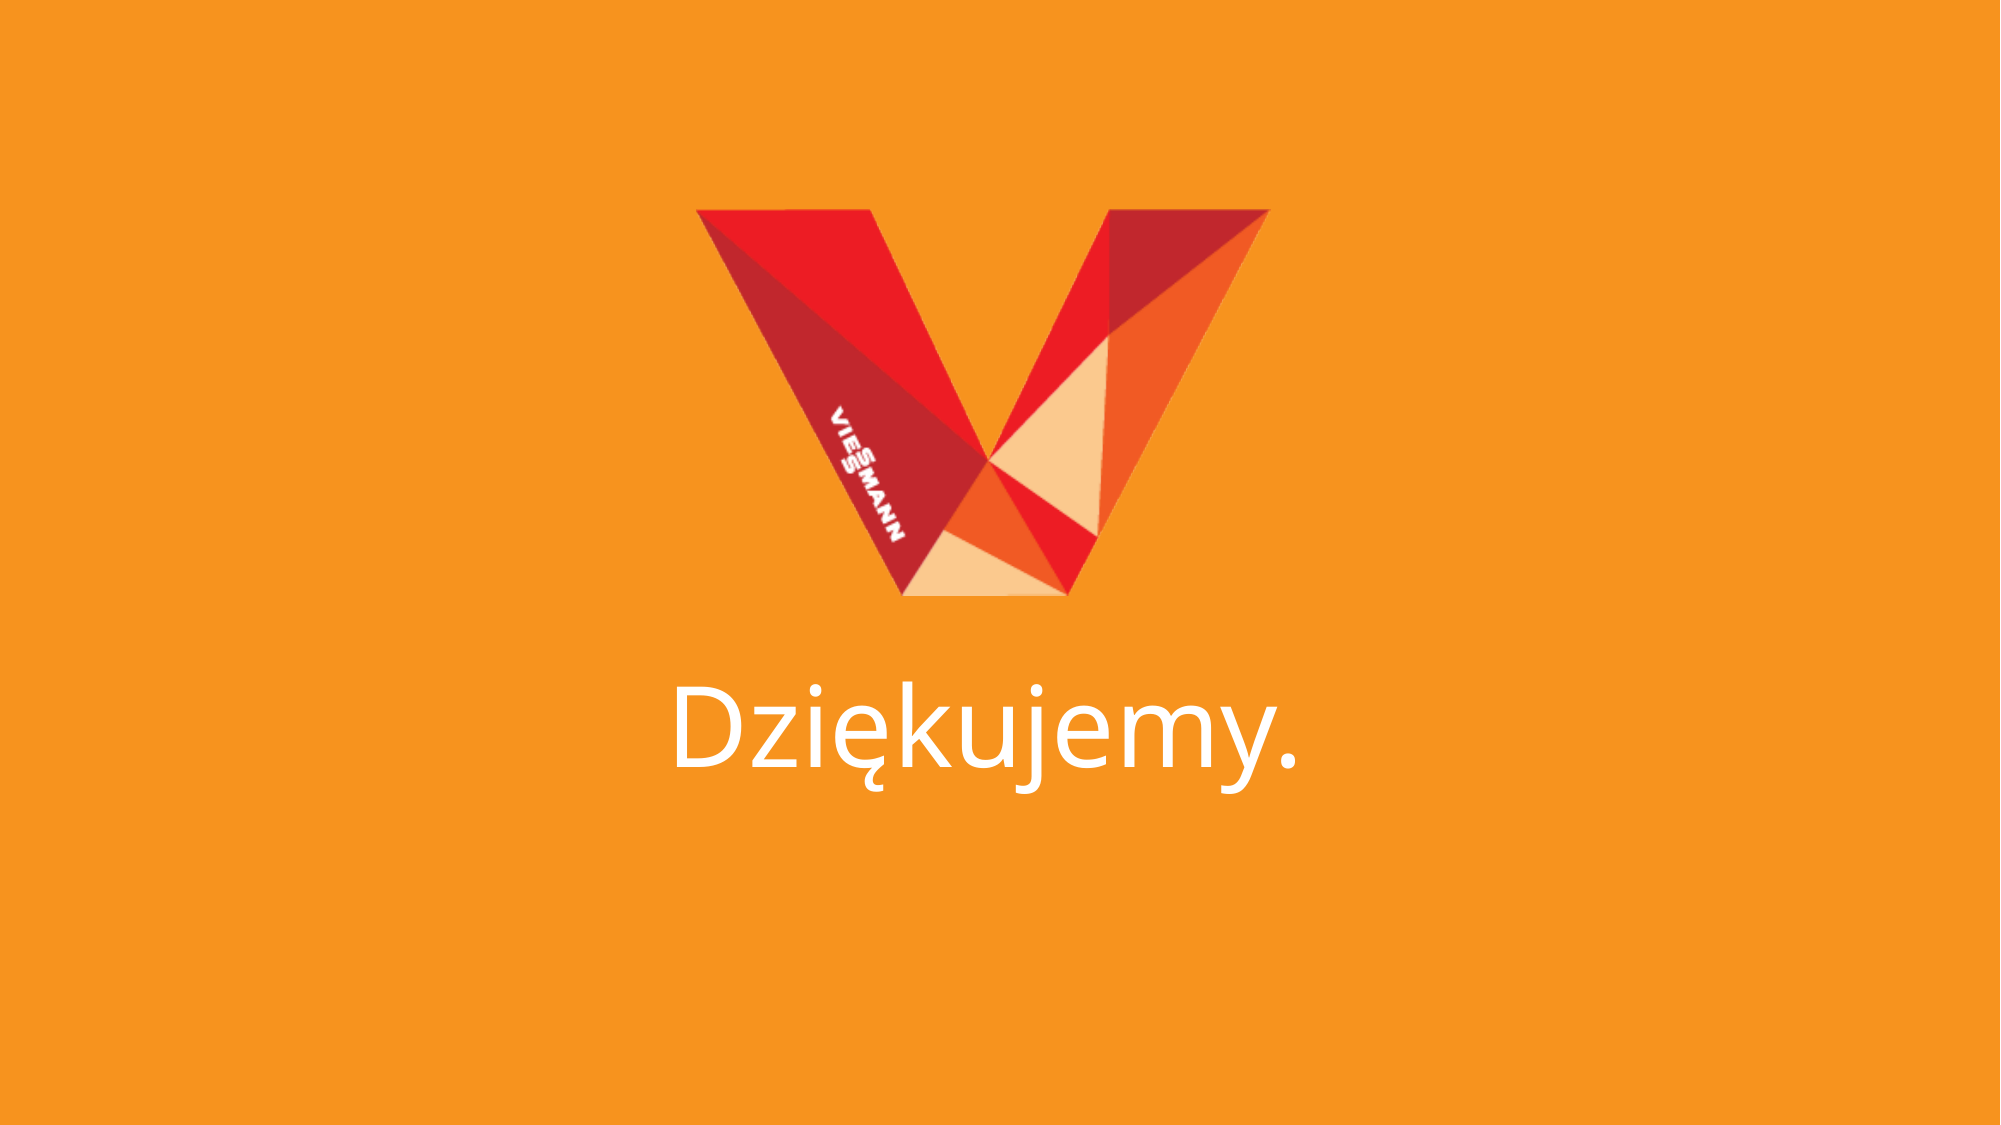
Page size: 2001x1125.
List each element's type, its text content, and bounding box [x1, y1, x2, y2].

title Dziękujemy. [287, 662, 1684, 972]
picture [696, 209, 1271, 596]
